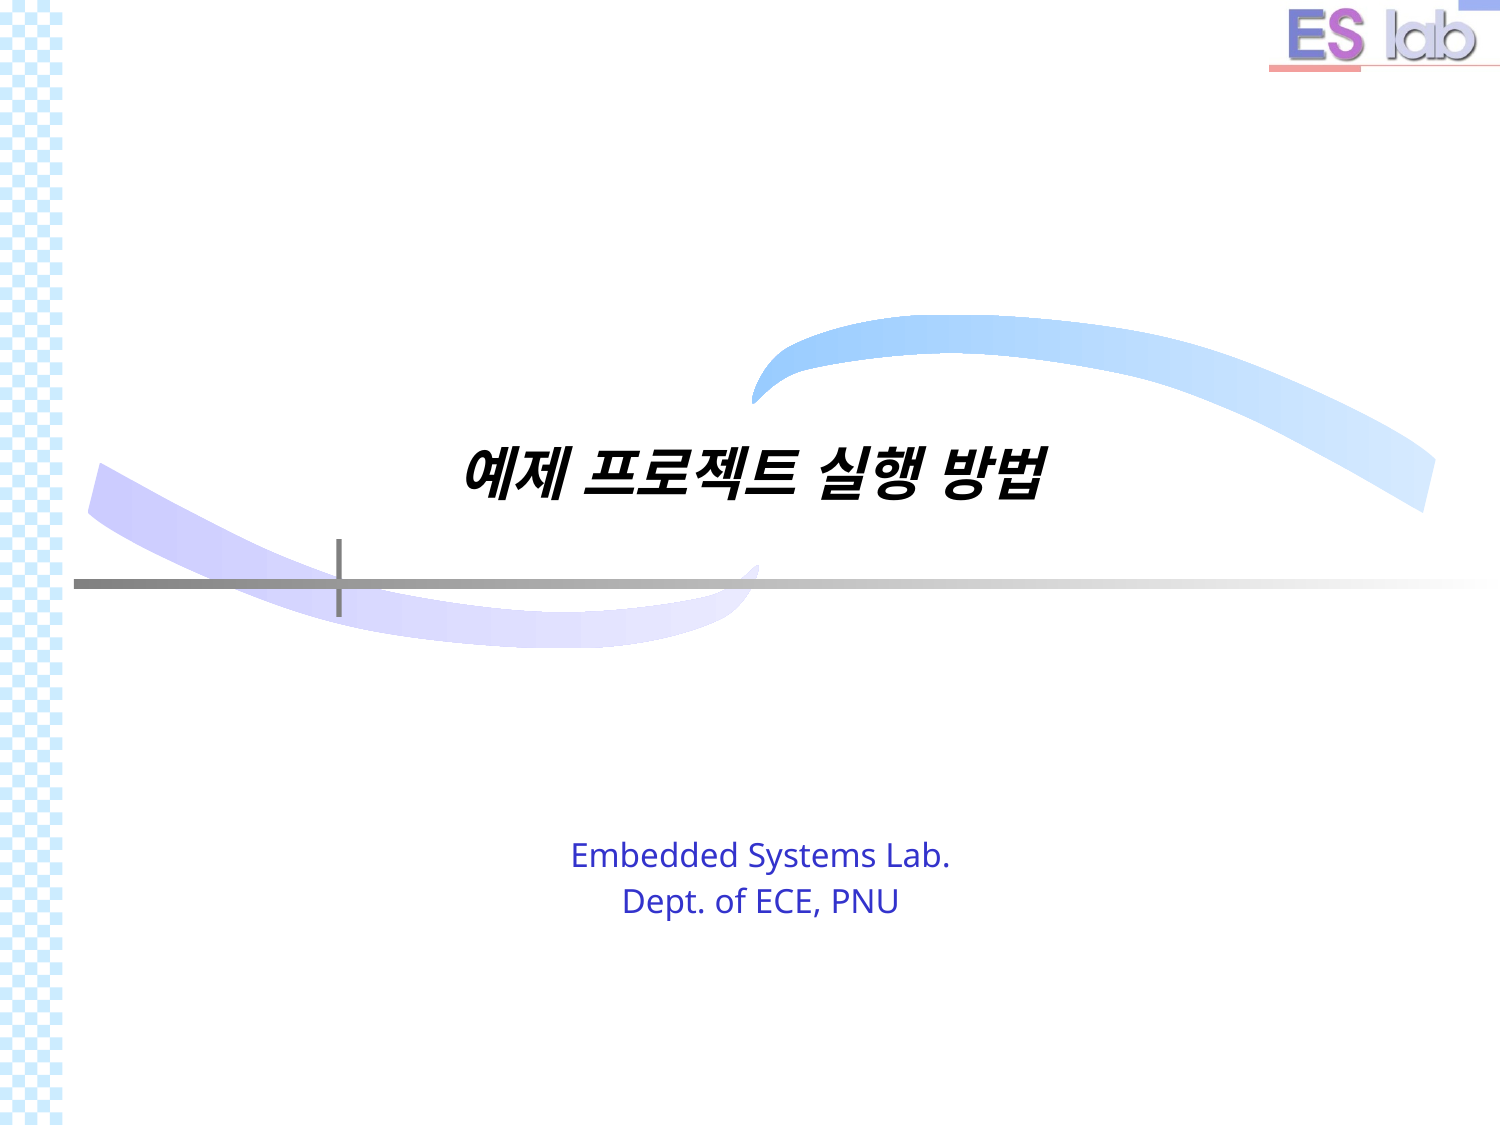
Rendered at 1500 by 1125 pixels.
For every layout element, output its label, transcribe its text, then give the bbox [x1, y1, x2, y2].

picture [1269, 0, 1500, 72]
title 예제 프로젝트 실행 방법 [147, 368, 1353, 575]
subtitle Embedded Systems Lab. Dept. of ECE, PNU [359, 774, 1163, 981]
